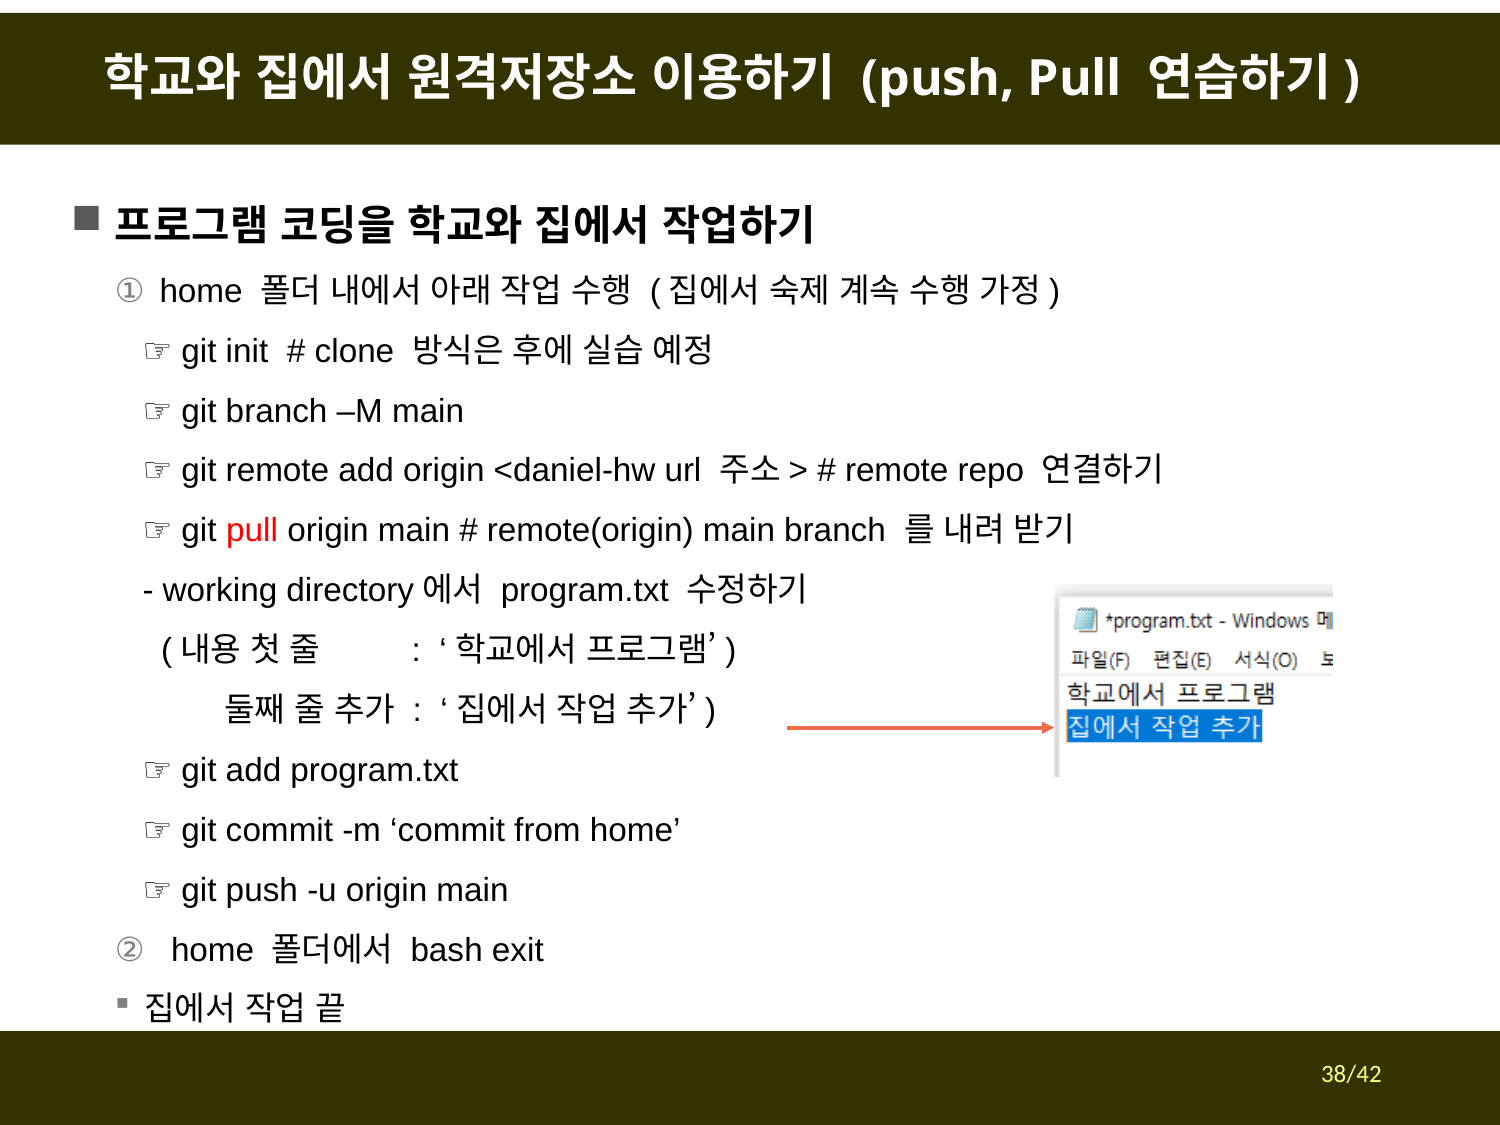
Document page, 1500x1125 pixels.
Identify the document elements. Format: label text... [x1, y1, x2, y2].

slide_number 38/42 [1059, 1042, 1397, 1103]
picture [1054, 584, 1333, 777]
text_box 프로그램 코딩을 학교와 집에서 작업하기 home 폴더 내에서 아래 작업 수행 (집에서 숙제 계속 수행 가정) ☞ git init # clone 방식은 후에 실습 예정 ☞ git branch –M main ☞ git remote add origin <daniel-hw url 주소> # remote repo 연결하기 ☞ git pull origin main # remote(origin) main branch 를 내려 받기 - working directory에서 program.txt 수정하기 (내용 첫 줄 : ‘학교에서 프로그램’) 둘째 줄 추가 : ‘집에서 작업 추가’) ☞ git add program.txt ☞ git commit -m ‘commit from home’ ☞ git push -u origin main home 폴더에서 bash exit 집에서 작업 끝 [56, 166, 1474, 1002]
title 학교와 집에서 원격저장소 이용하기 (push, Pull 연습하기) [88, 31, 1422, 126]
